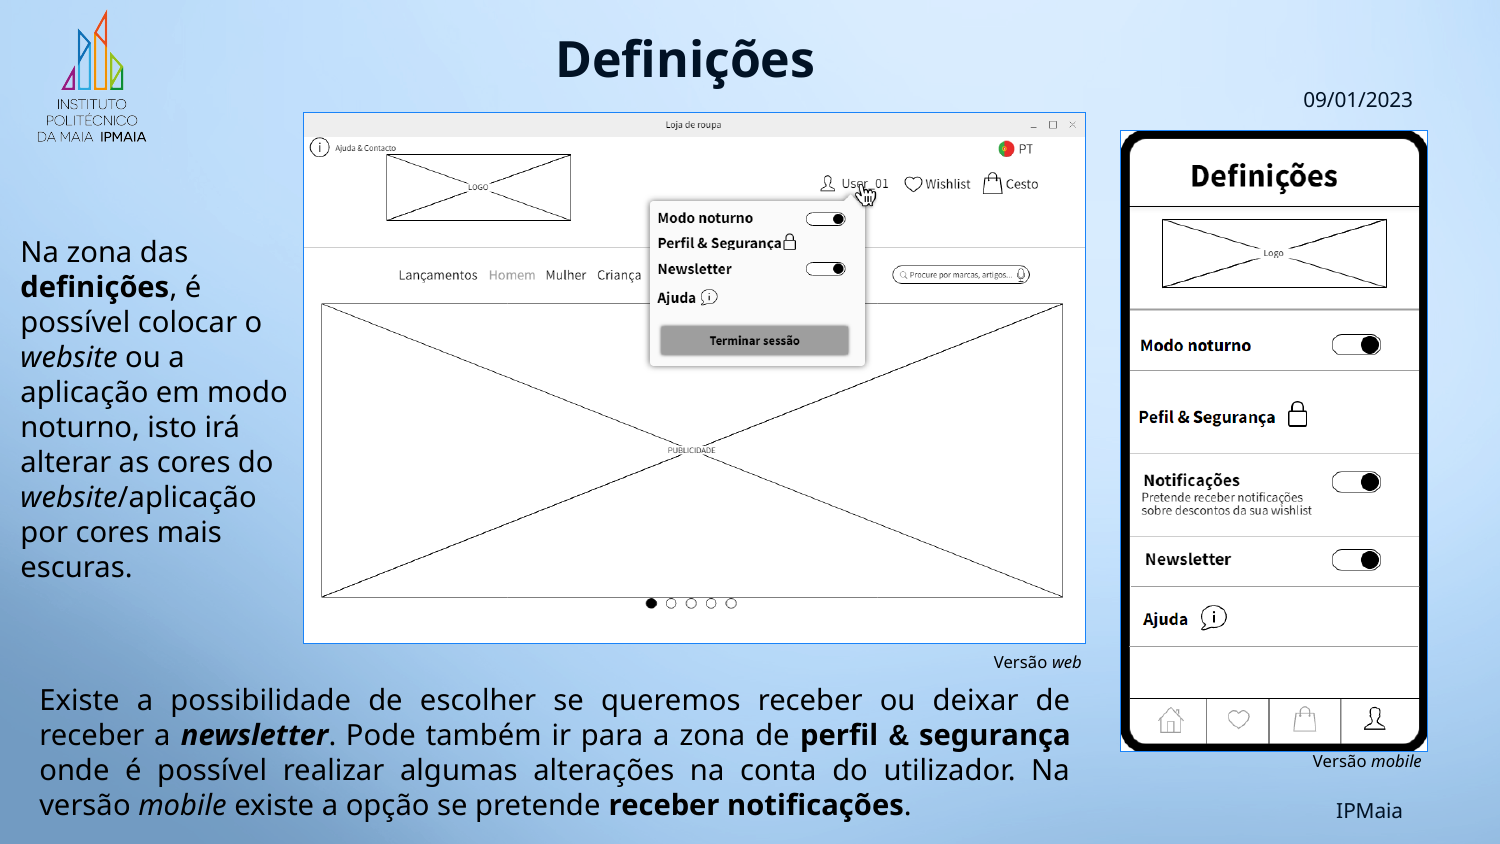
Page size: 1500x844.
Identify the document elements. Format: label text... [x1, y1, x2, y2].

text_box Definições [189, 12, 1169, 113]
text_box A alteração de dados pessoais relacionados com a conta do utilizador podem ser realizada nesta pagina, menos o número de cliente. Para realizar qualquer alteração é necessário a confirmação via e-mail, para confirmar se o utilizador pretende realmente realizar a devida alteração. [0, 0, 1500, 844]
text_box IPMaia [1272, 799, 1419, 822]
picture [1120, 130, 1429, 752]
text_box Na zona das definições, é possível colocar o website ou a aplicação em modo noturno, isto irá alterar as cores do website/aplicação por cores mais escuras. [5, 226, 298, 591]
text_box Existe a possibilidade de escolher se queremos receber ou deixar de receber a newsletter. Pode também ir para a zona de perfil & segurança onde é possível realizar algumas alterações na conta do utilizador. Na versão mobile existe a opção se pretende receber notificações. [24, 674, 1086, 829]
picture [24, 4, 166, 147]
subtitle 09/01/2023 [1261, 88, 1428, 110]
text_box Versão web [979, 644, 1115, 679]
picture [303, 112, 1087, 645]
text_box Versão mobile [1298, 743, 1449, 779]
